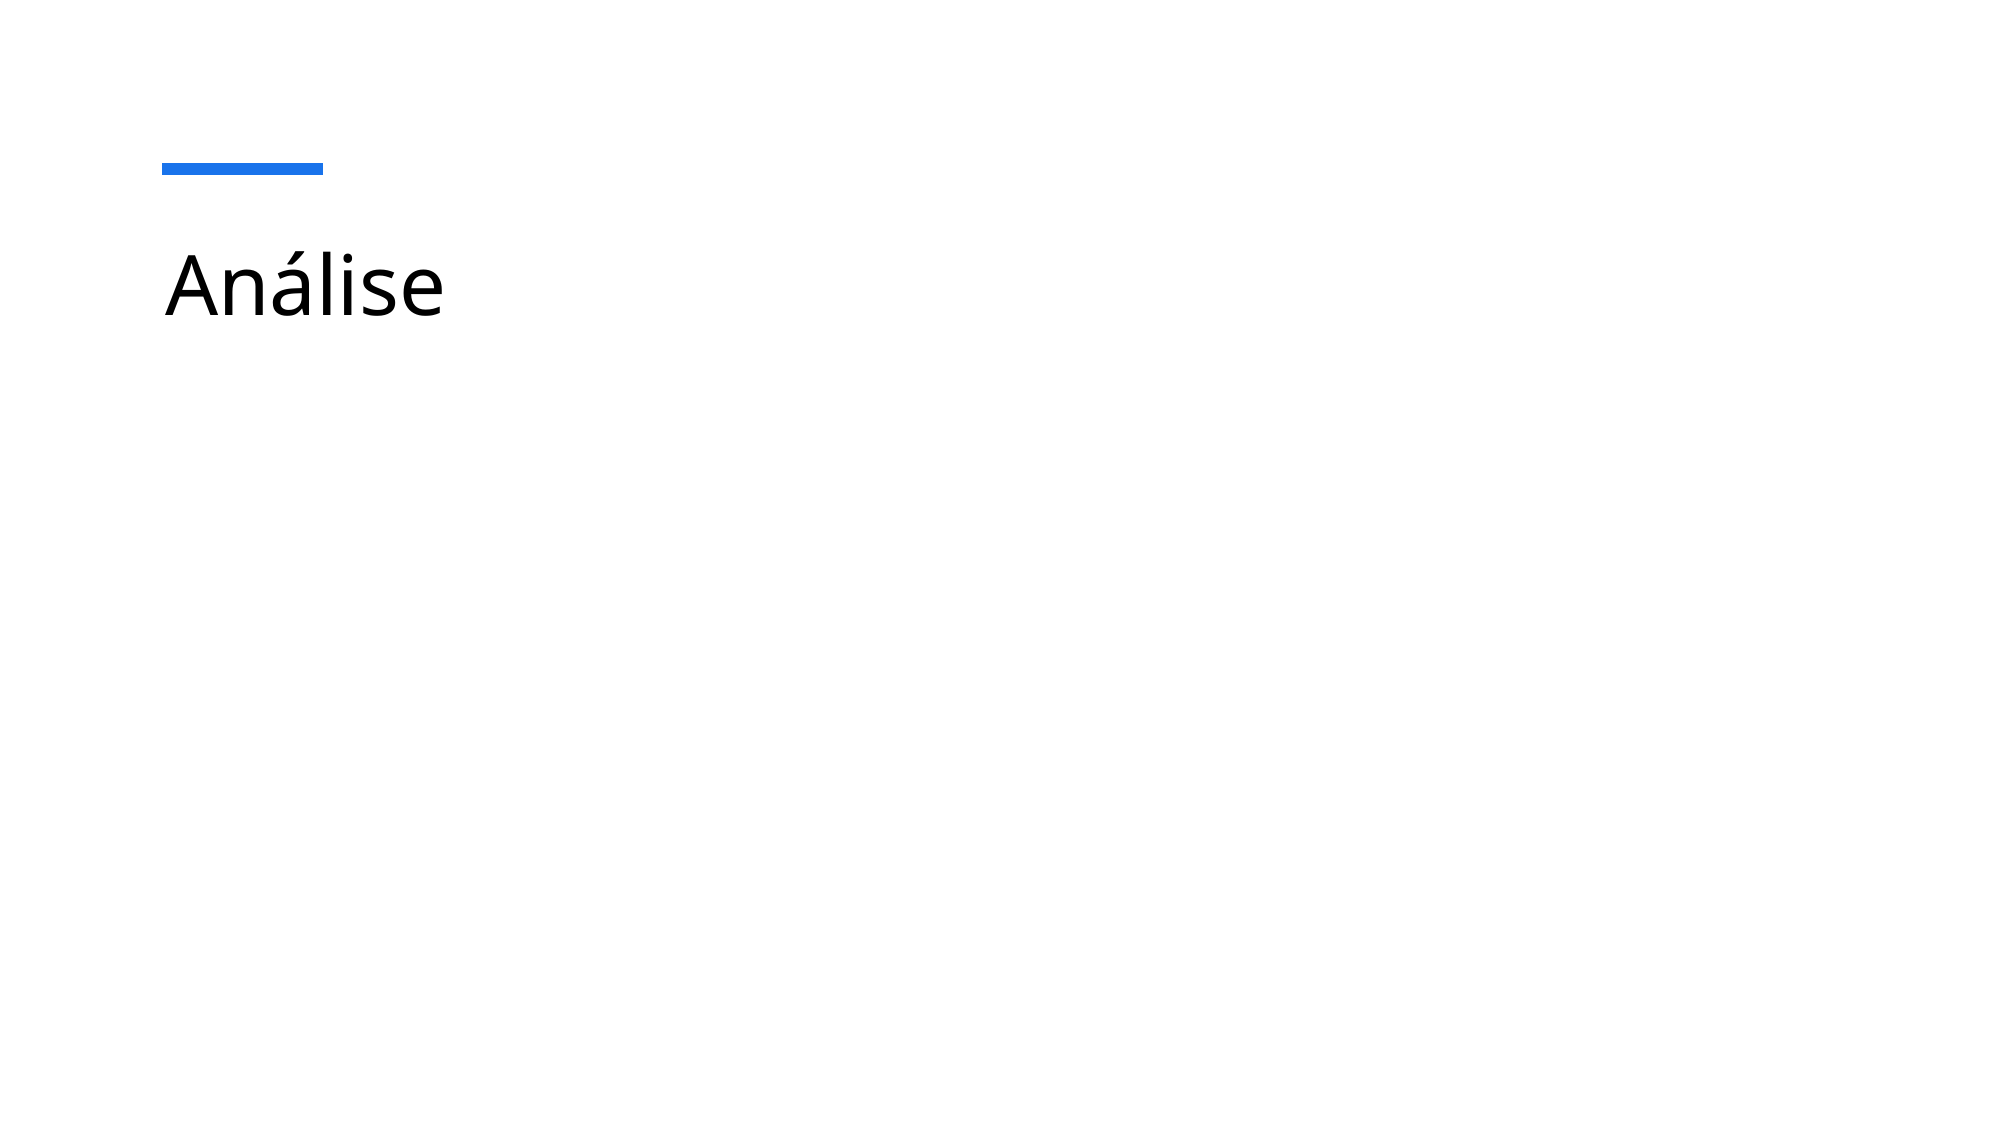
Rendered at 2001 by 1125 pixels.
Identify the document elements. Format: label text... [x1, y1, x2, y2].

title Análise [150, 224, 1850, 420]
